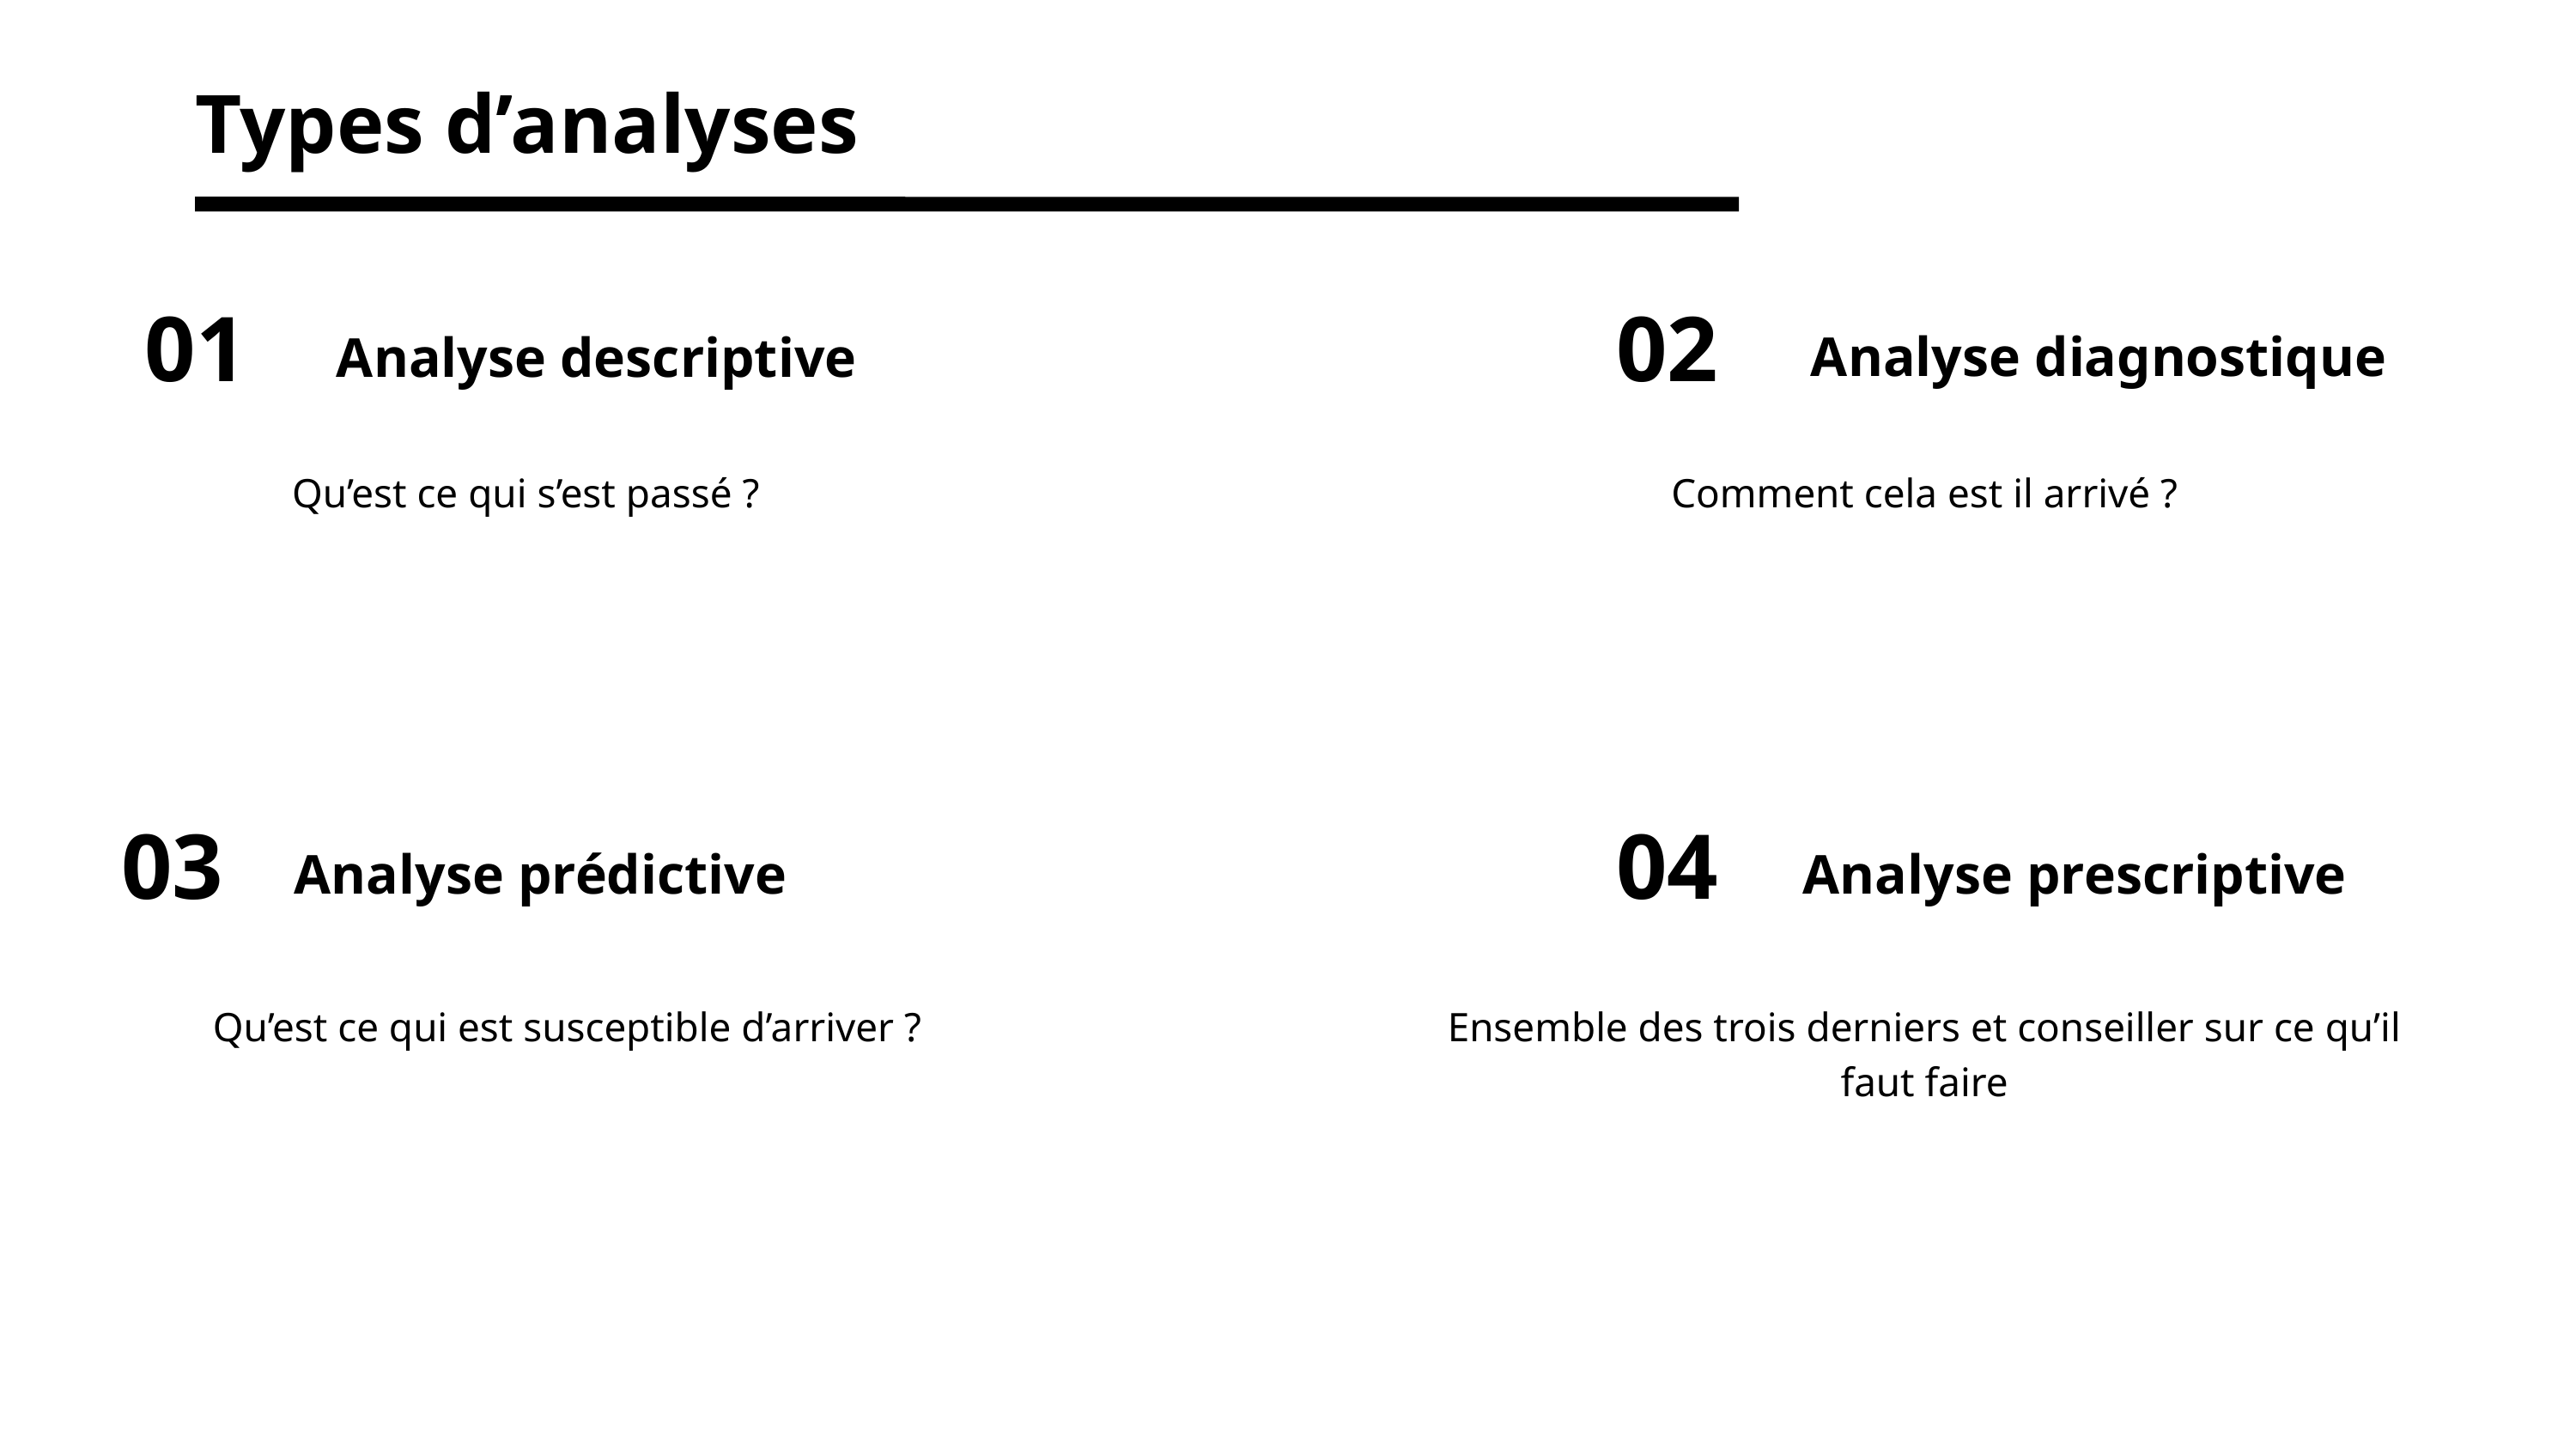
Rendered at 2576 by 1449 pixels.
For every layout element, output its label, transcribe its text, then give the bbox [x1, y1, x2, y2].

text_box Qu’est ce qui s’est passé ? [19, 460, 1033, 516]
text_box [1616, 810, 2359, 919]
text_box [121, 810, 810, 919]
text_box Qu’est ce qui est susceptible d’arriver ? [60, 994, 1074, 1050]
text_box Types d’analyses [195, 73, 2215, 170]
text_box Comment cela est il arrivé ? [1418, 460, 2432, 516]
text_box Ensemble des trois derniers et conseiller sur ce qu’il faut faire [1418, 994, 2432, 1105]
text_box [1616, 293, 2391, 401]
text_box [144, 293, 908, 401]
